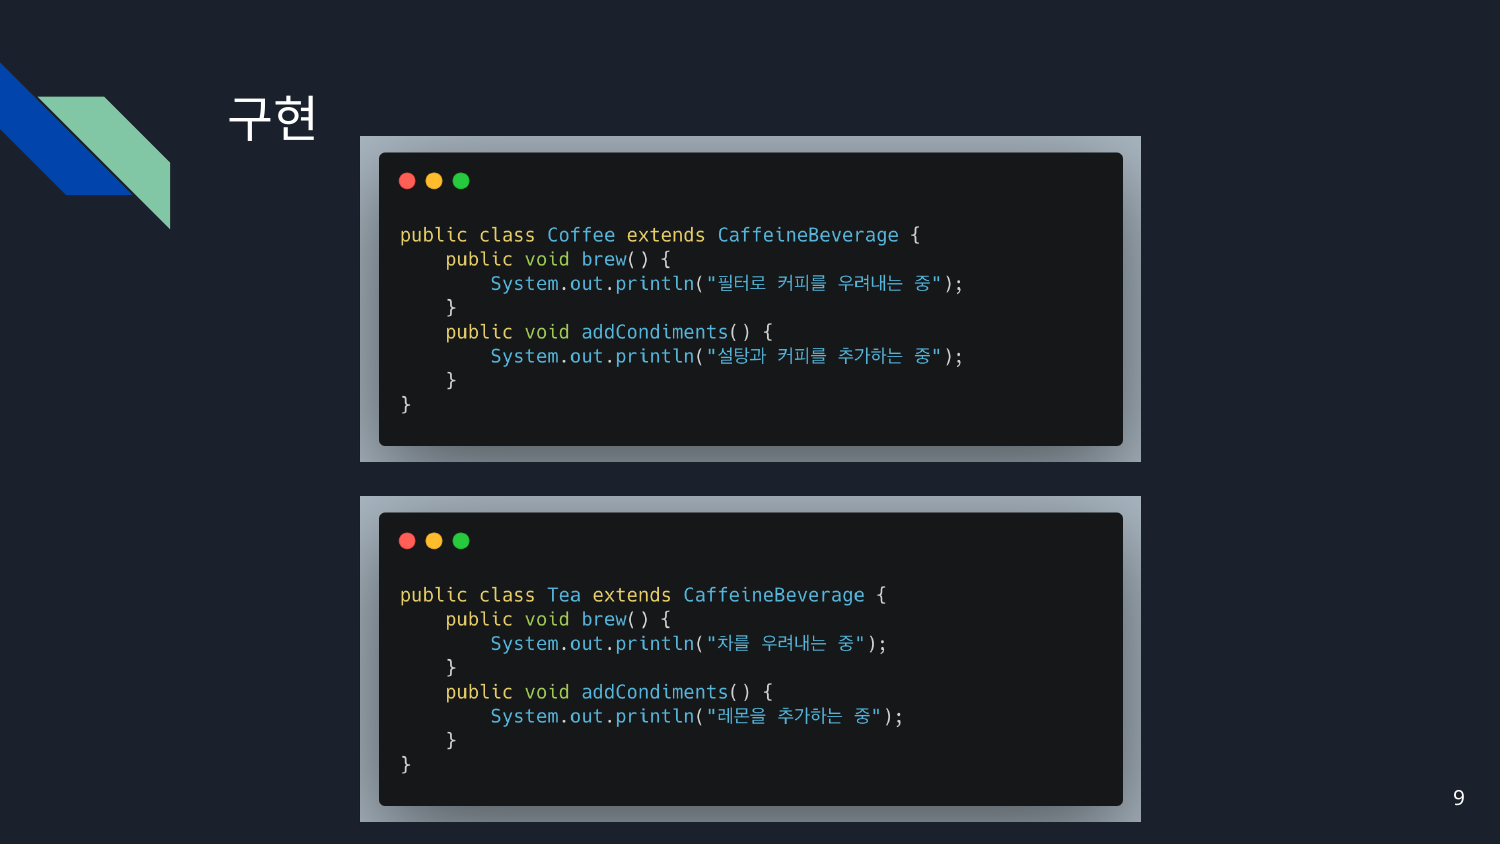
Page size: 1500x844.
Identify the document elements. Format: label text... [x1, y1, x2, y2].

picture [358, 135, 1141, 462]
slide_number ‹#› [1389, 764, 1480, 830]
picture [358, 495, 1141, 822]
title 구현 [212, 64, 1368, 215]
